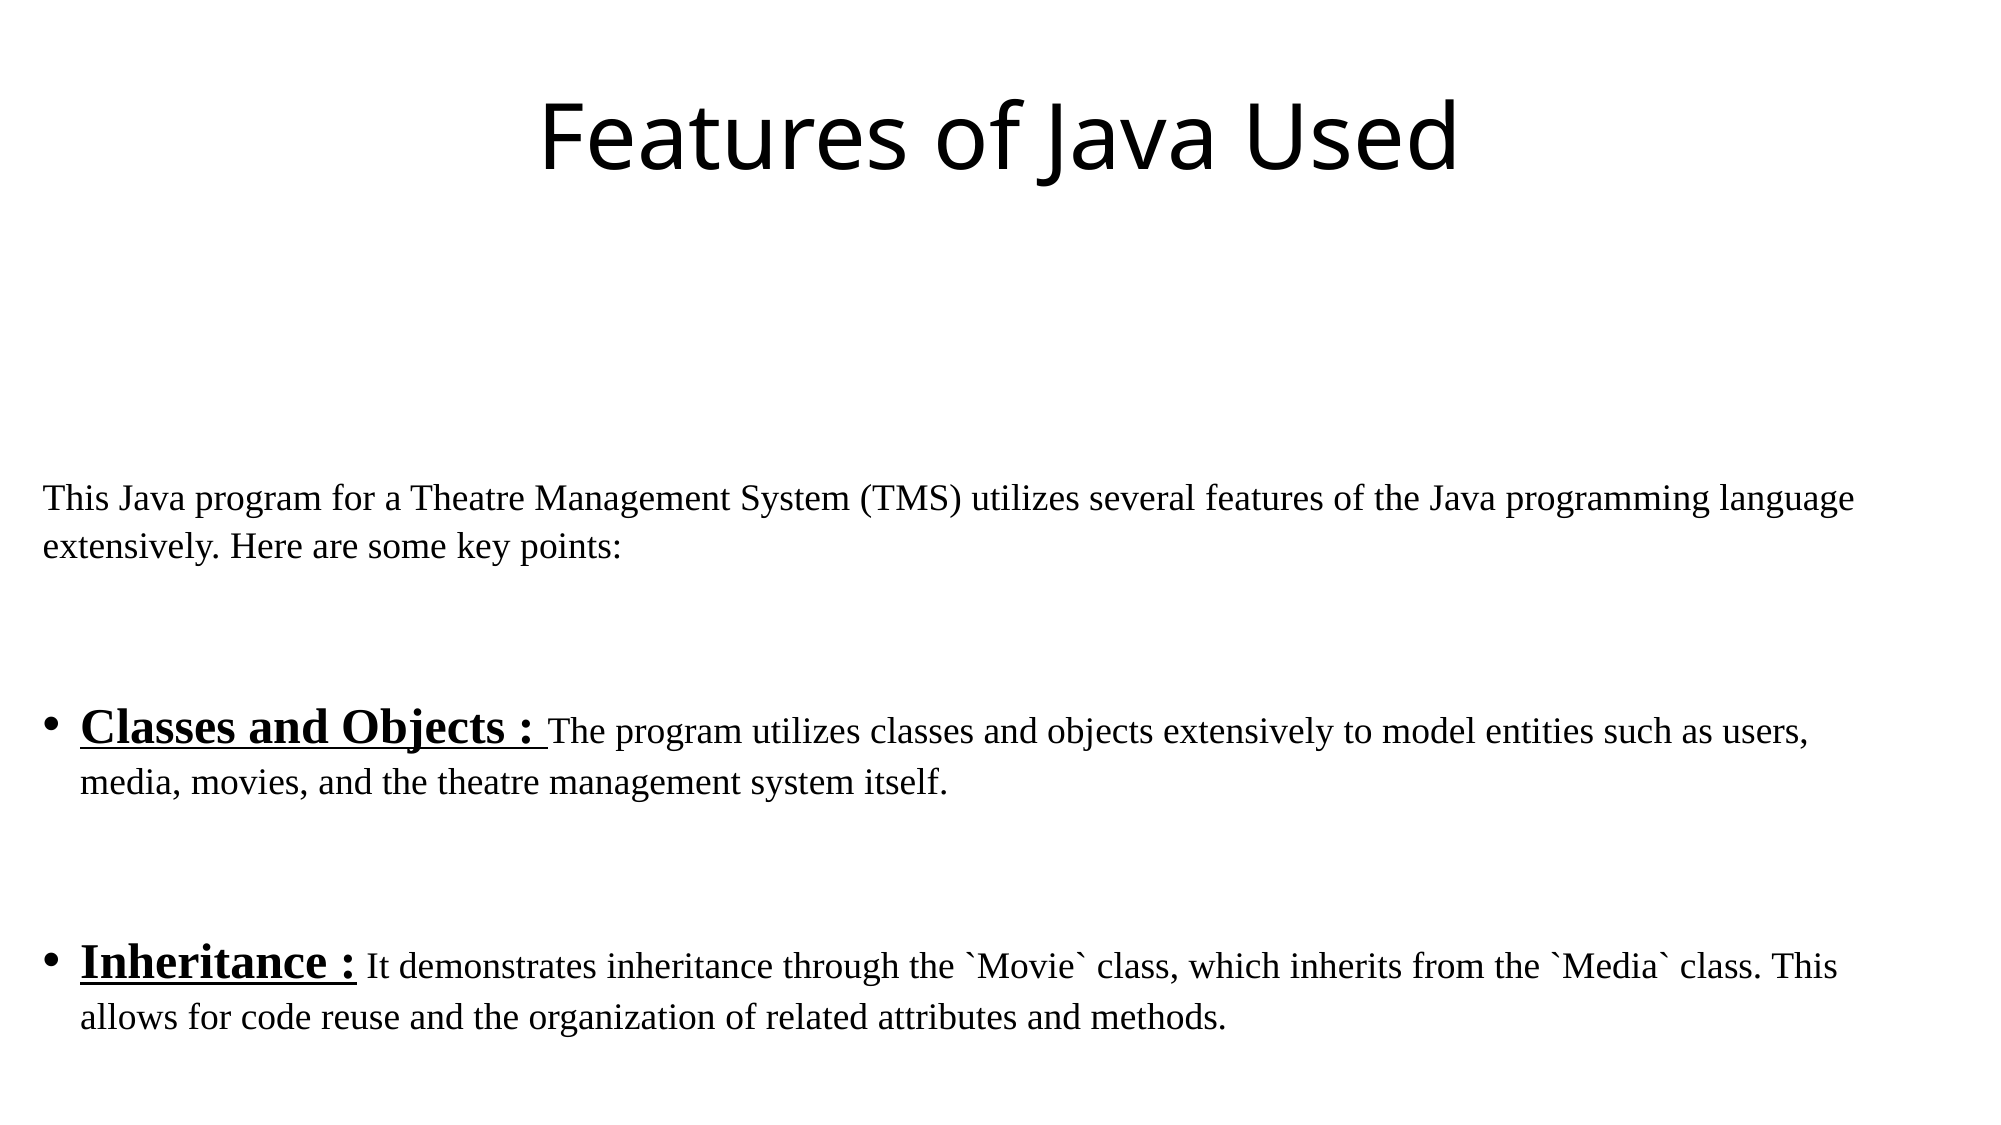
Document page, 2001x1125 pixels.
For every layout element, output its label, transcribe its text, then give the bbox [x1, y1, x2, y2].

title Features of Java Used [137, 59, 1863, 220]
list This Java program for a Theatre Management System (TMS) utilizes several features of the Java programming language extensively. Here are some key points: Classes and Objects : The program utilizes classes and objects extensively to model entities such as users, media, movies, and the theatre management system itself. Inheritance : It demonstrates inheritance through the `Movie` class, which inherits from the `Media` class. This allows for code reuse and the organization of related attributes and methods. Encapsulation : Encapsulation is achieved by making instance variables private and providing public methods to access and modify them. For example, in the `UserAuthentication` class, the `authenticate` method encapsulates the logic for user authentication. [42, 437, 1921, 1125]
